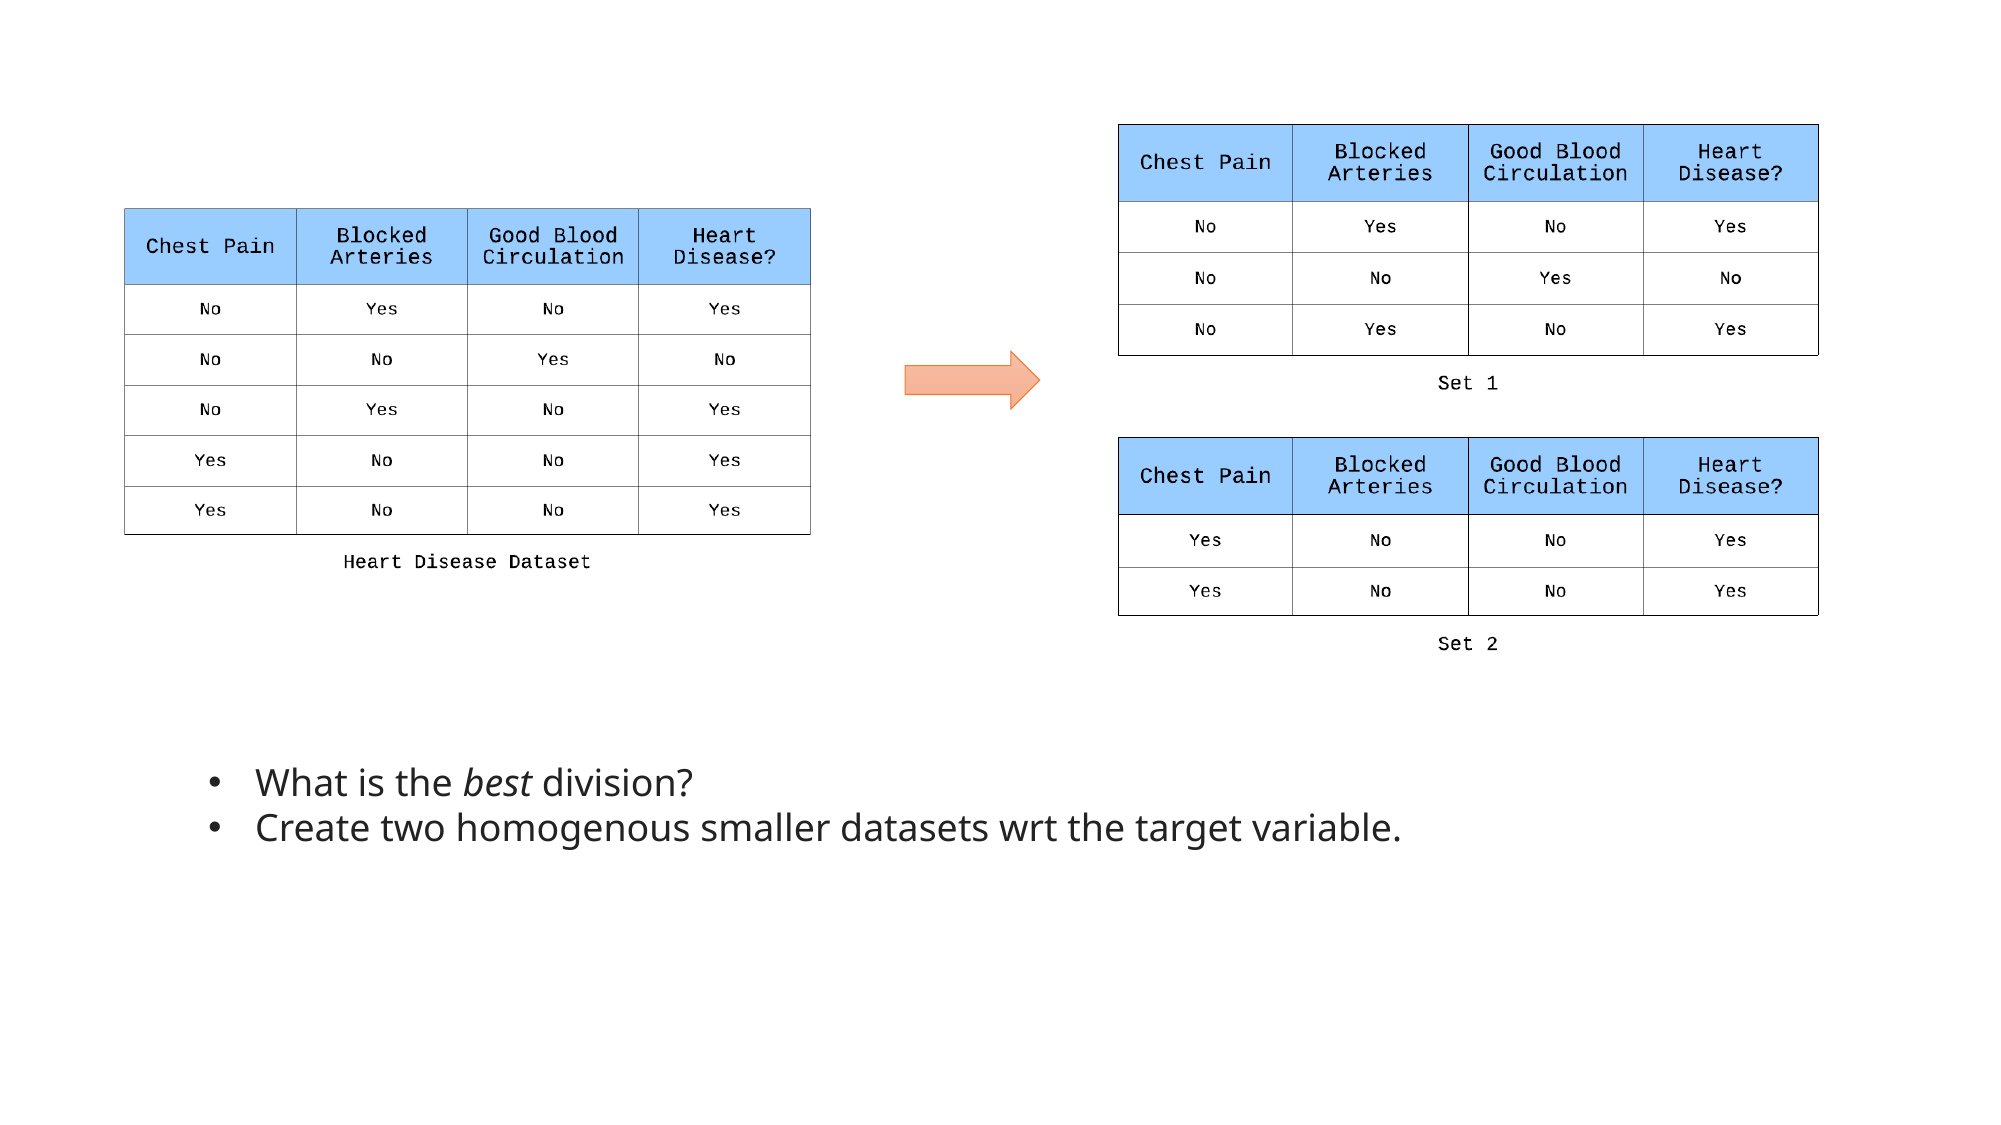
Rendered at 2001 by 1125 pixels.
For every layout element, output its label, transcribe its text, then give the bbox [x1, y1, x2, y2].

text_box What is the best division? Create two homogenous smaller datasets wrt the target variable. [193, 751, 1800, 857]
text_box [108, 107, 1844, 676]
